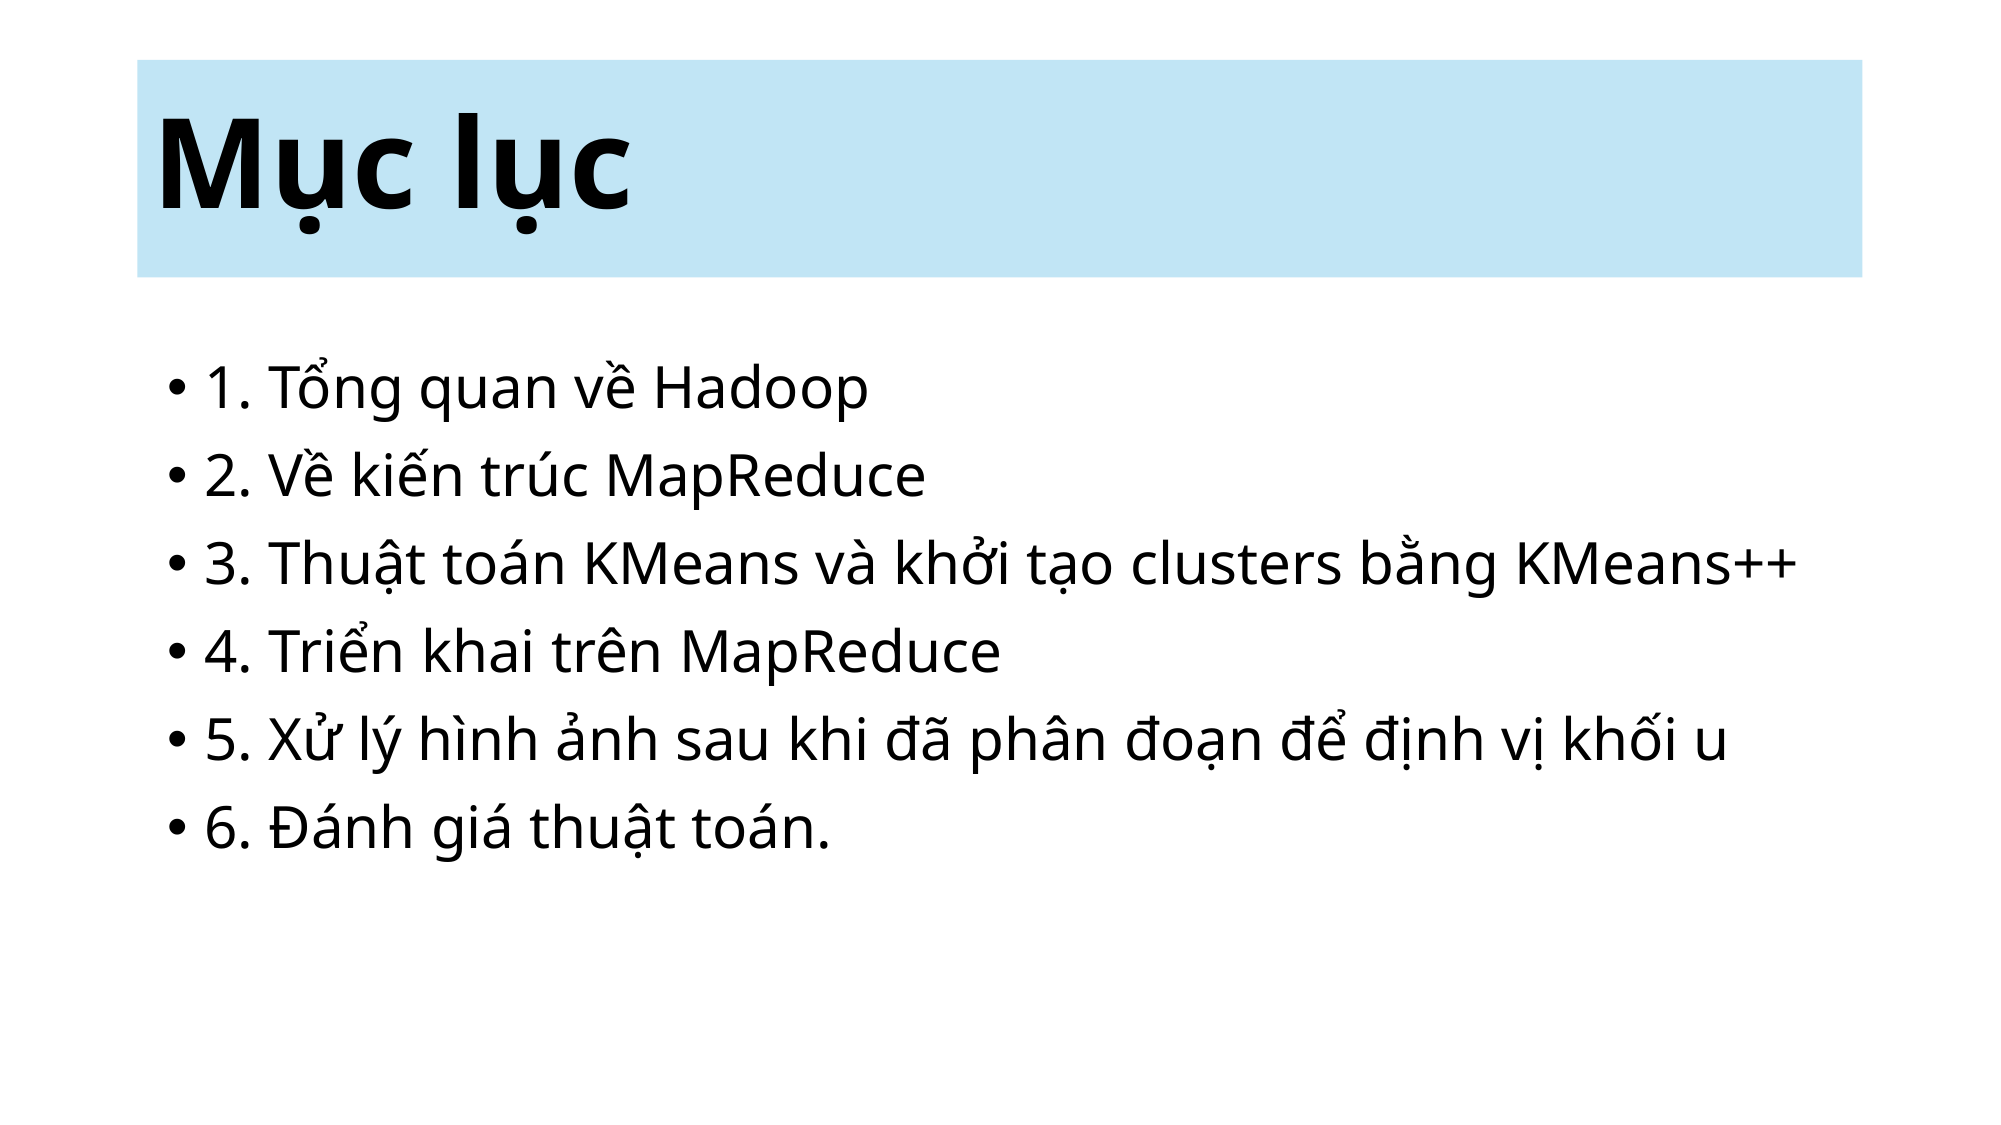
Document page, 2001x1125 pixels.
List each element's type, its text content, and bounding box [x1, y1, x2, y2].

list 1. Tổng quan về Hadoop 2. Về kiến trúc MapReduce 3. Thuật toán KMeans và khởi tạo clusters bằng KMeans++ 4. Triển khai trên MapReduce 5. Xử lý hình ảnh sau khi đã phân đoạn để định vị khối u 6. Đánh giá thuật toán. [137, 299, 1863, 1014]
title Mục lục [137, 59, 1863, 278]
